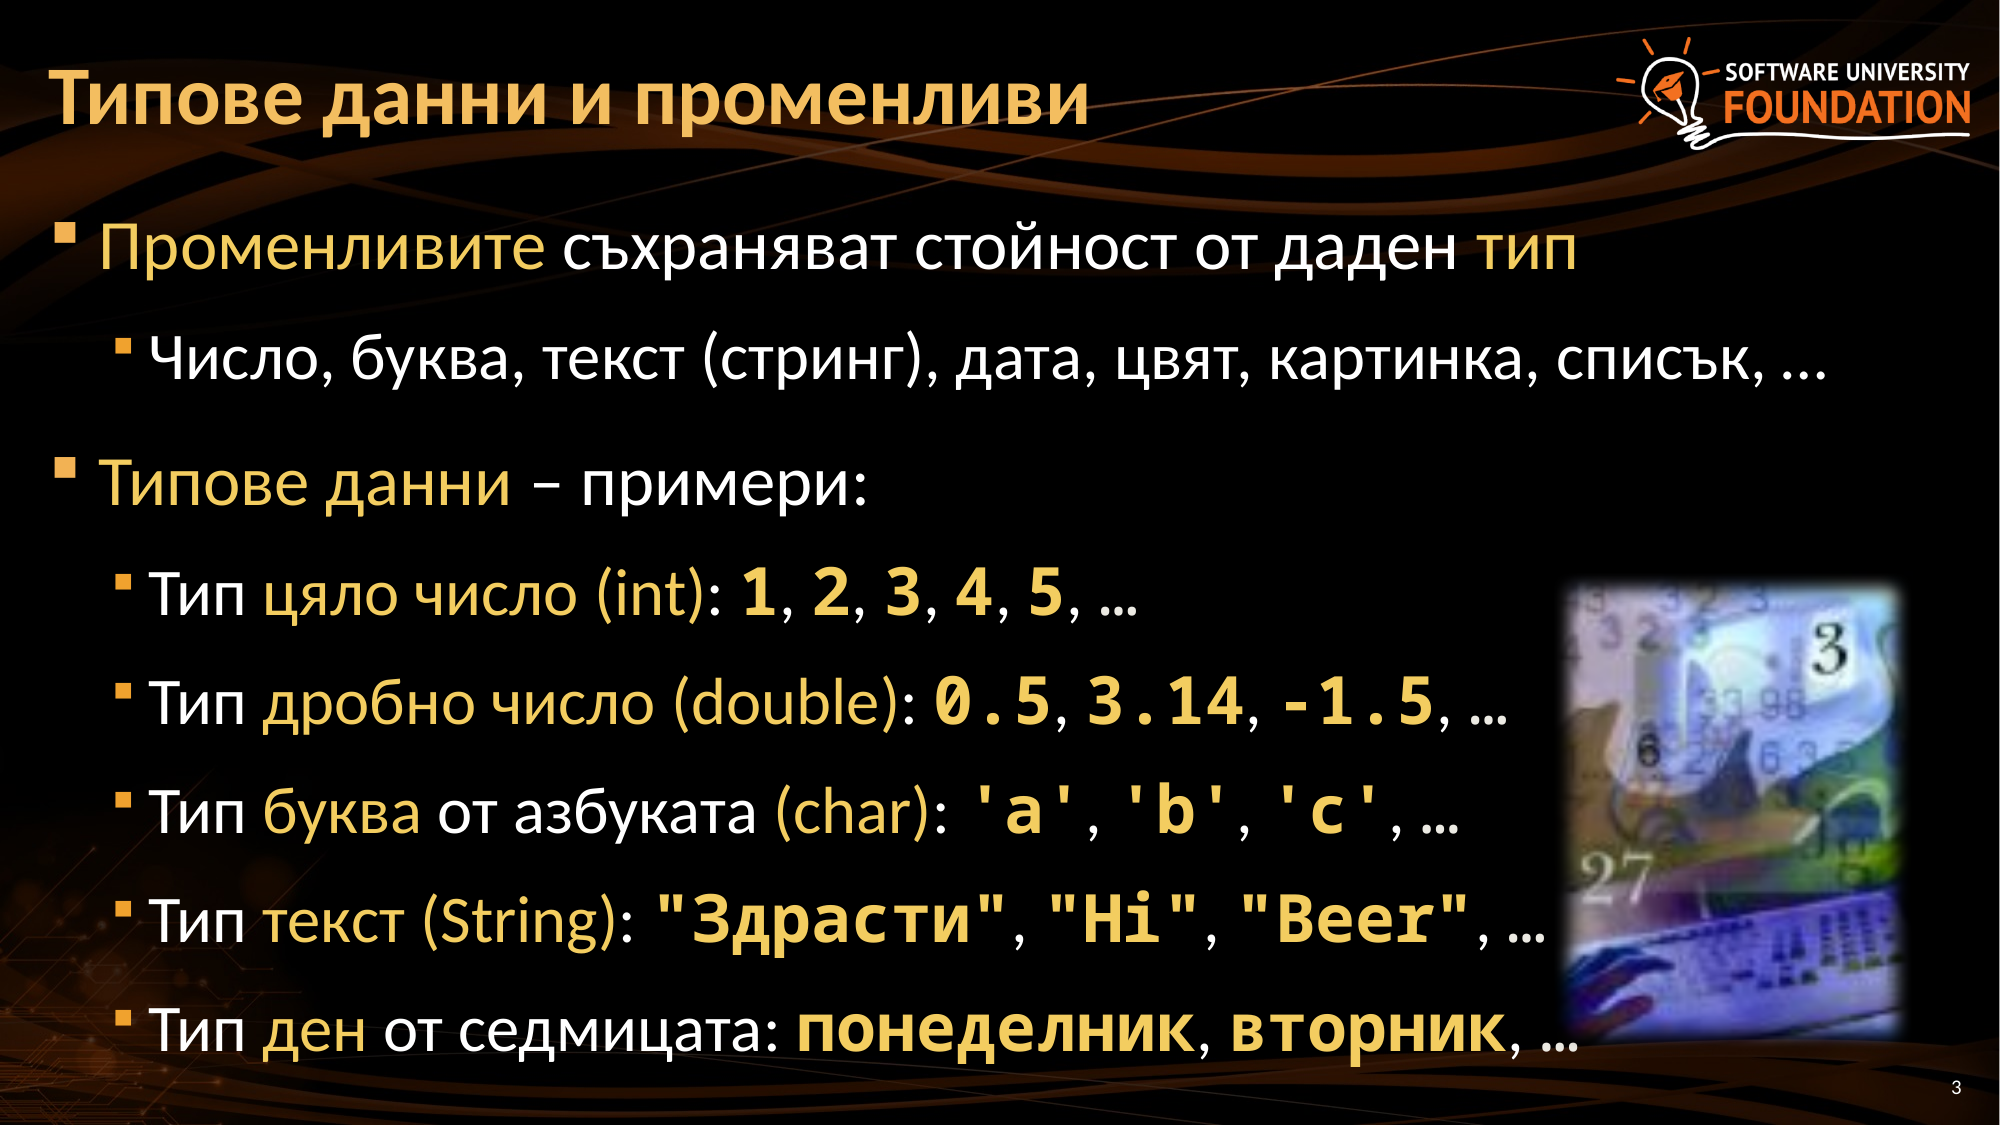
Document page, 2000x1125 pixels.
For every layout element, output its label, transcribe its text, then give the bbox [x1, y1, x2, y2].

picture [0, 0, 2000, 1125]
title Типове данни и променливи [30, 6, 1602, 189]
list Променливите съхраняват стойност от даден тип Число, буква, текст (стринг), дата, цвят, картинка, списък, … Типове данни – примери: Тип цяло число (int): 1, 2, 3, 4, 5, … Тип дробно число (double): 0.5, 3.14, -1.5, … Тип буква от азбуката (char): 'a', 'b', 'c', … Тип текст (String): "Здрасти", "Hi", "Beer", … Тип ден от седмицата: понеделник, вторник, … [31, 188, 1968, 1103]
